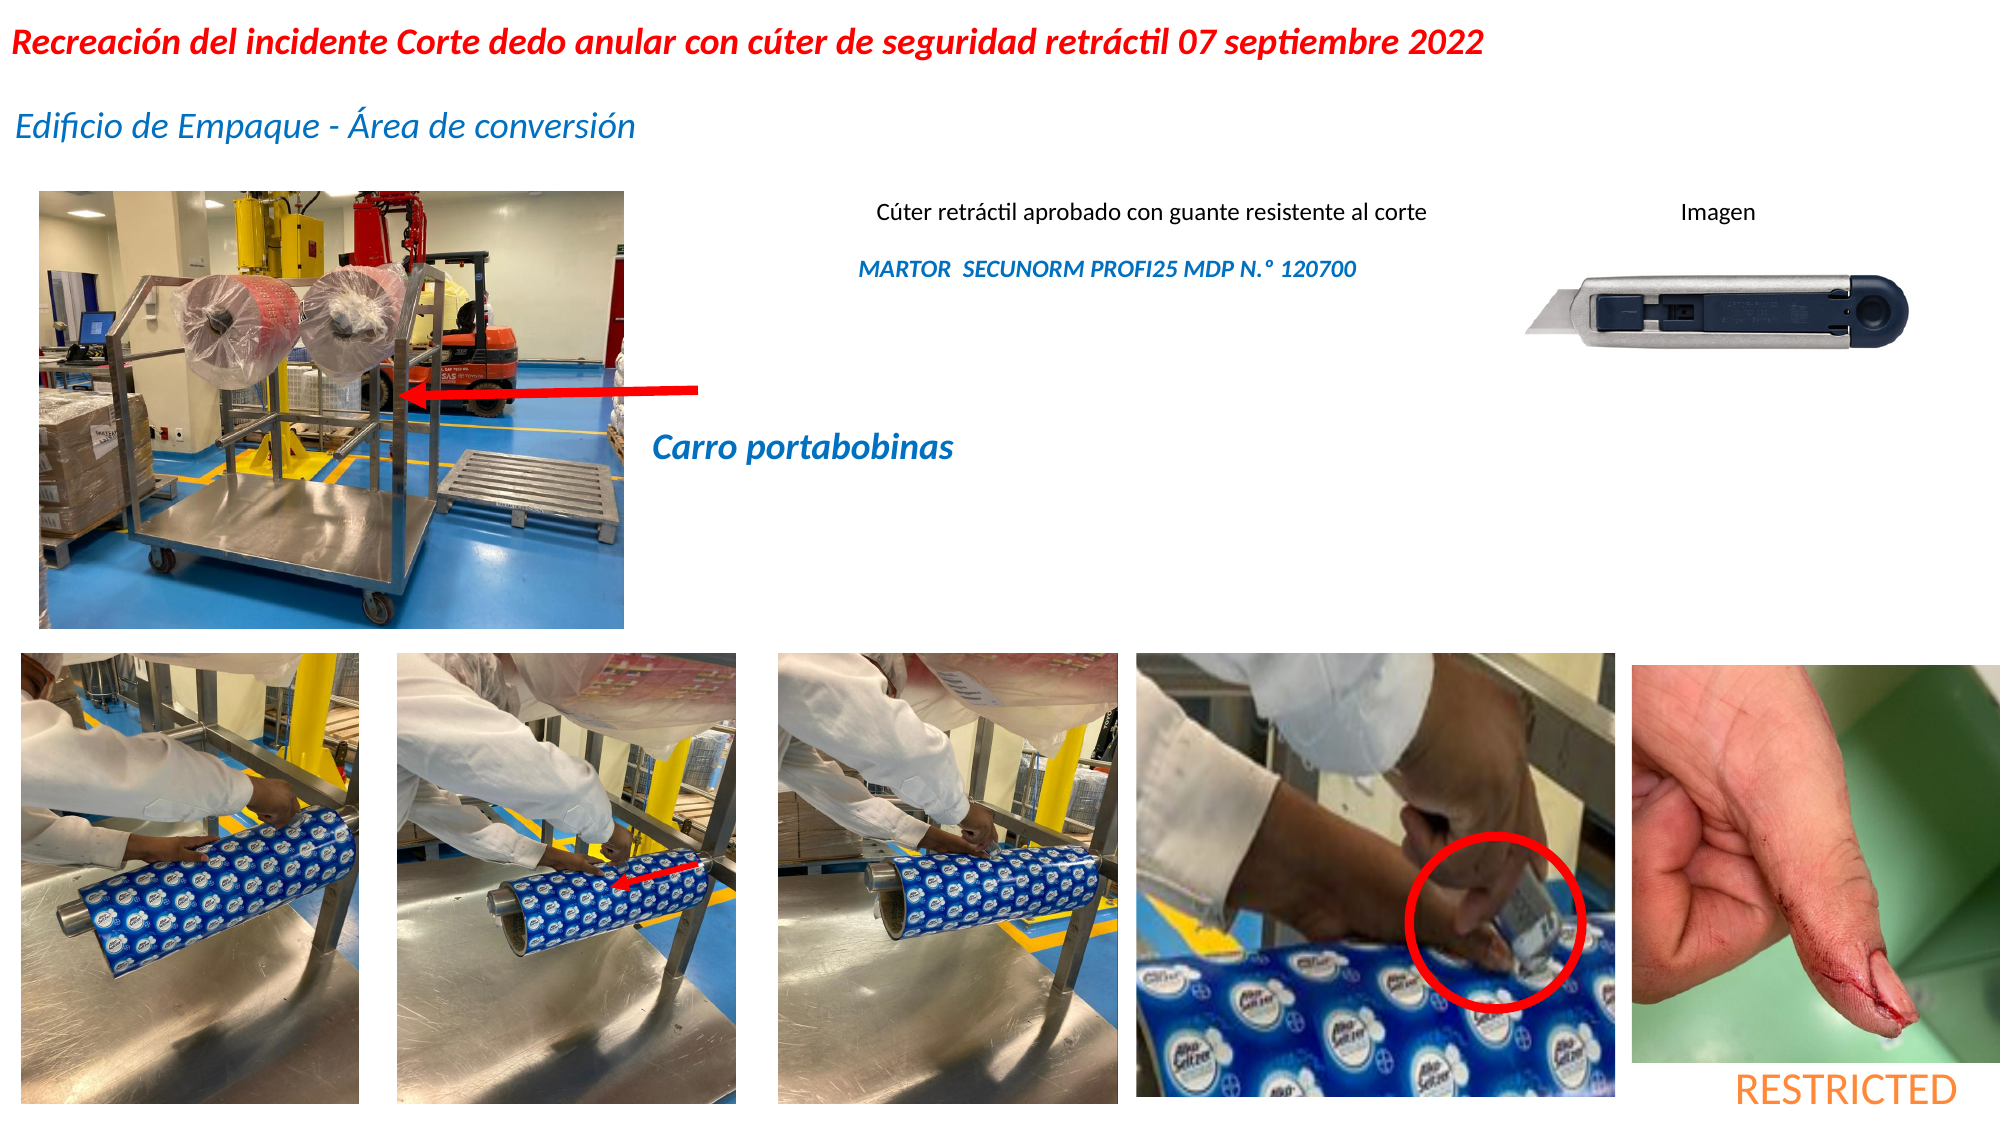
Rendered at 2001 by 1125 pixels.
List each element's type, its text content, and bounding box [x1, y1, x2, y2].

table_cell [1462, 251, 1975, 409]
table_header Imagen [1462, 194, 1975, 251]
text_box Recreación del incidente Corte dedo anular con cúter de seguridad retráctil 07 septiembre 2022 [0, 9, 1632, 115]
picture [21, 653, 359, 1104]
picture [39, 191, 624, 629]
text_box Edificio de Empaque - Área de conversión [0, 115, 702, 199]
text_box Carro portabobinas [637, 414, 1020, 520]
picture [1501, 240, 1928, 384]
picture [1136, 653, 1616, 1097]
picture [397, 653, 736, 1104]
table_cell MARTOR SECUNORM PROFI25 MDP N.º 120700 [843, 251, 1462, 409]
picture [1631, 664, 2000, 1063]
table_header Cúter retráctil aprobado con guante resistente al corte [843, 194, 1462, 251]
picture [778, 653, 1118, 1104]
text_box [609, 863, 698, 888]
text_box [397, 390, 698, 396]
